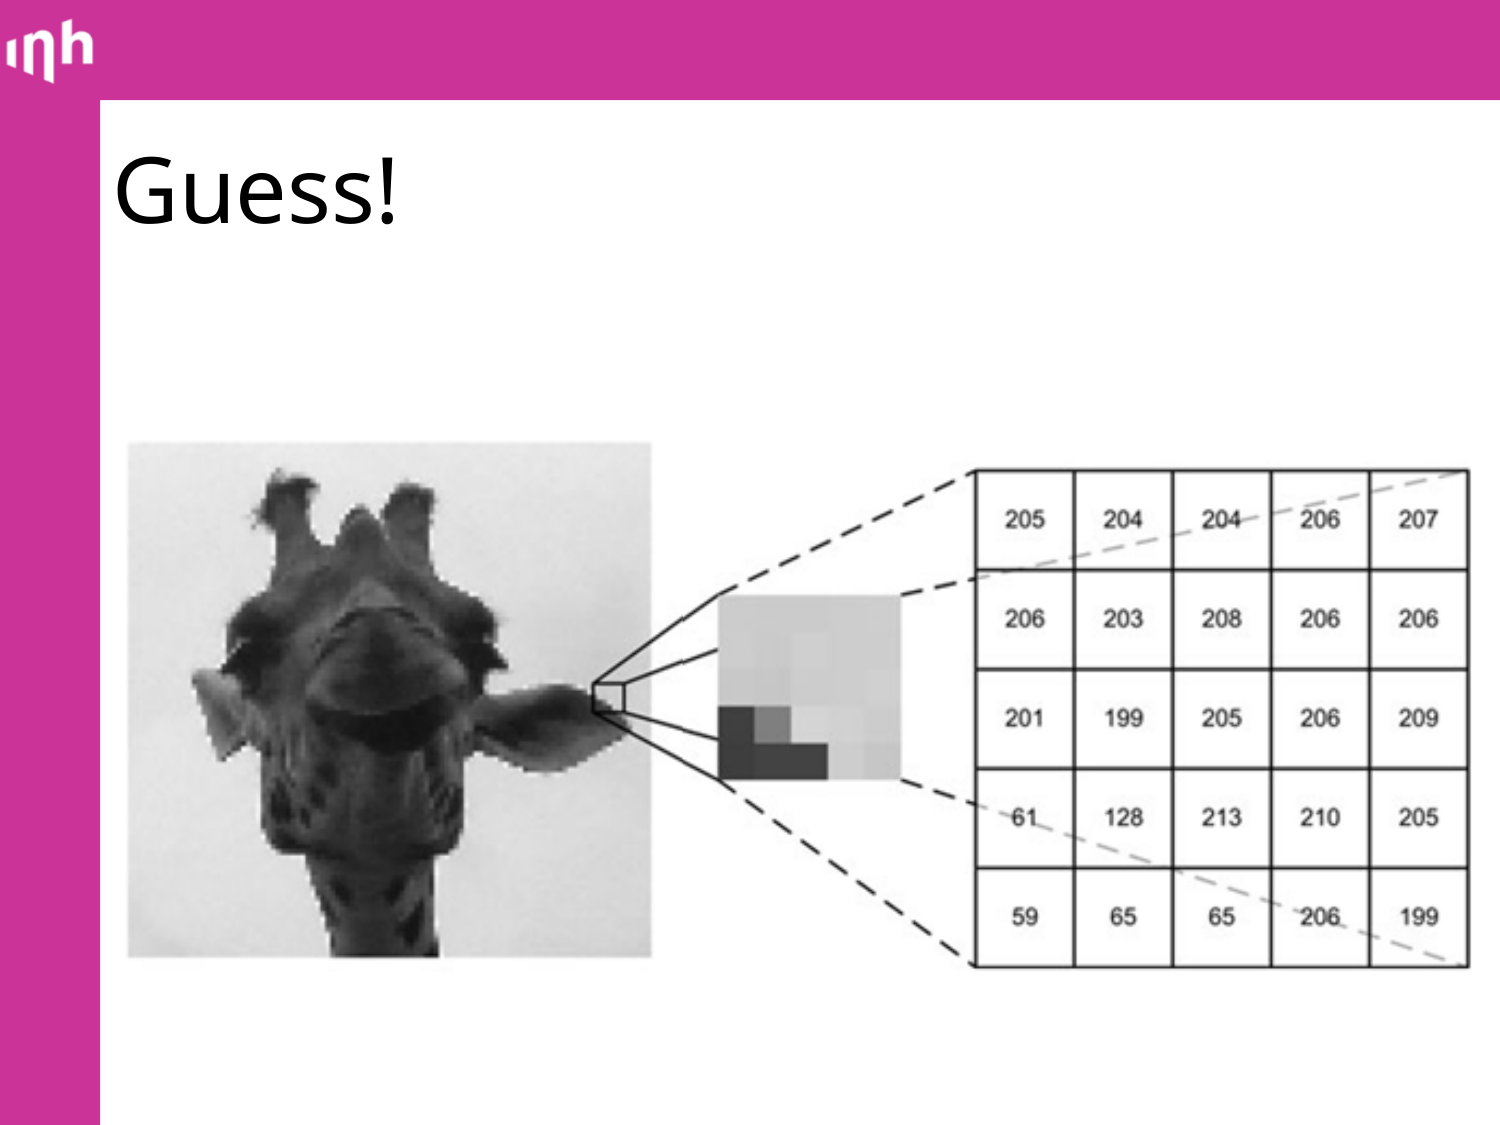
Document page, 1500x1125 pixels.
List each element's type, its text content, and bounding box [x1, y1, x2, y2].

title Guess! [112, 99, 1388, 288]
picture [99, 417, 1482, 982]
picture [0, 1, 101, 102]
